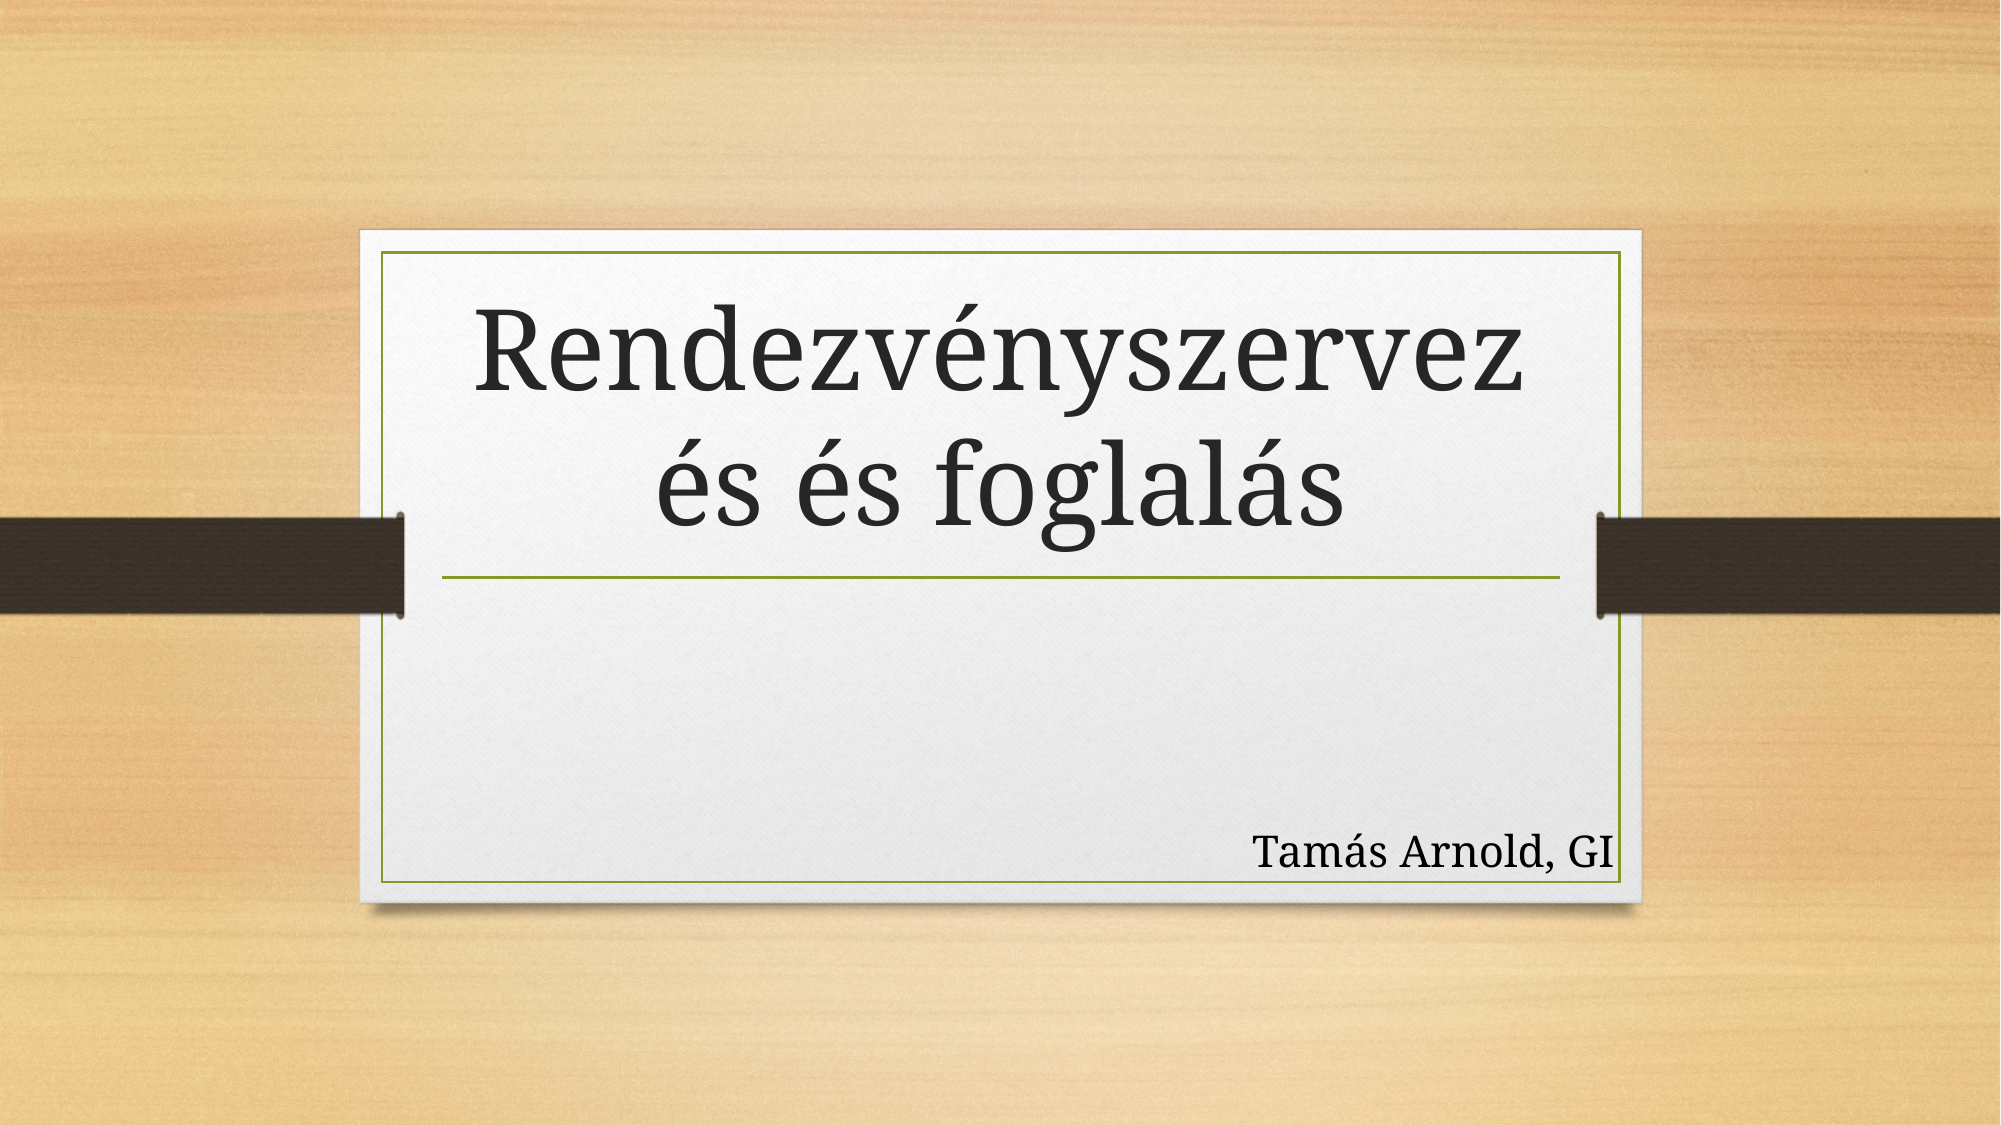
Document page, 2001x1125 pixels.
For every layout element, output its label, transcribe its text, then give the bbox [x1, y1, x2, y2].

subtitle Tamás Arnold, GI [1000, 816, 1866, 891]
title Rendezvényszervezés és foglalás [441, 306, 1560, 556]
picture [0, 0, 2001, 1125]
